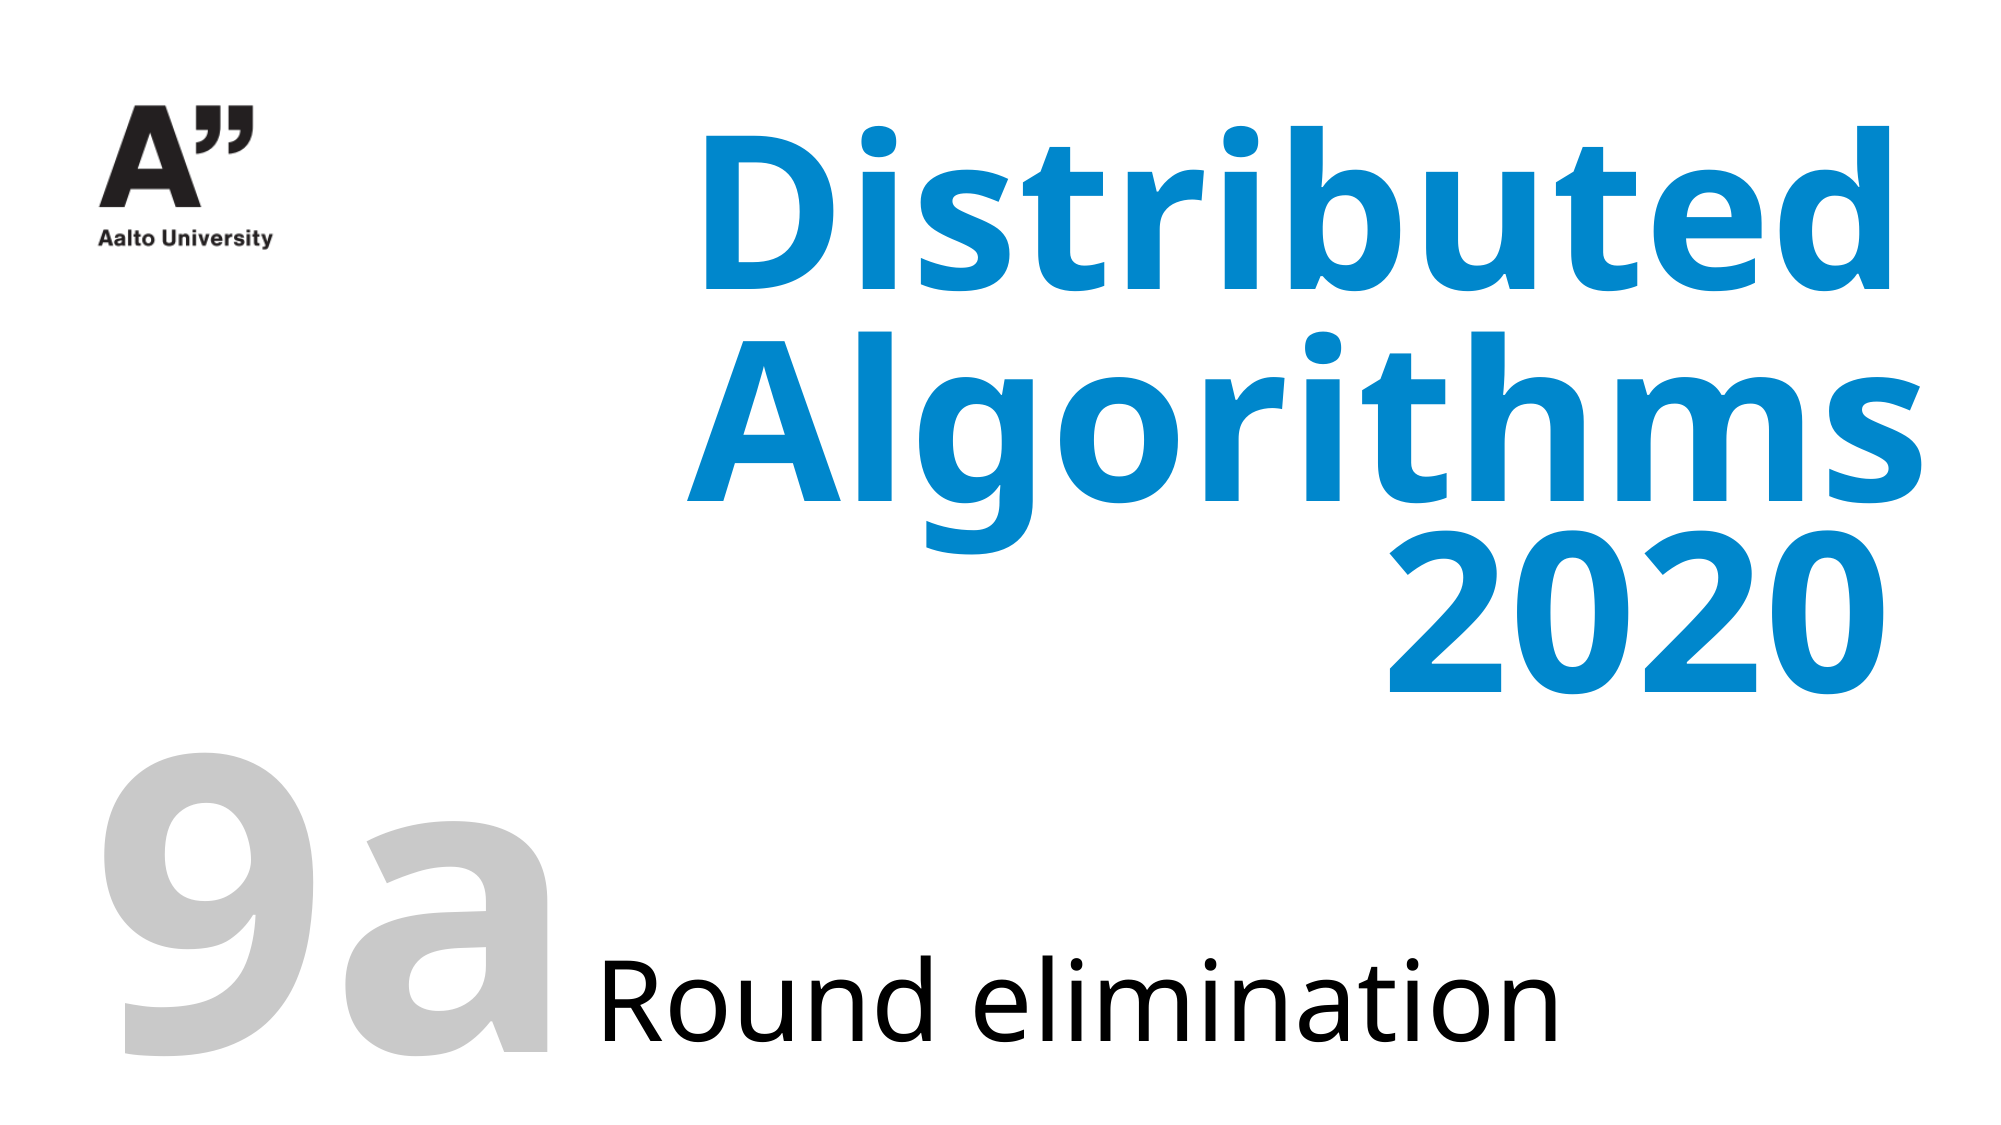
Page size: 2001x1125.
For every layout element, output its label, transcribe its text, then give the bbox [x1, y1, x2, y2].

text_box 9a [91, 694, 532, 1081]
title Distributed Algorithms [687, 21, 1972, 545]
text_box Round elimination [594, 701, 2000, 1066]
picture [0, 3, 373, 350]
text_box 2020 [1381, 499, 1837, 701]
